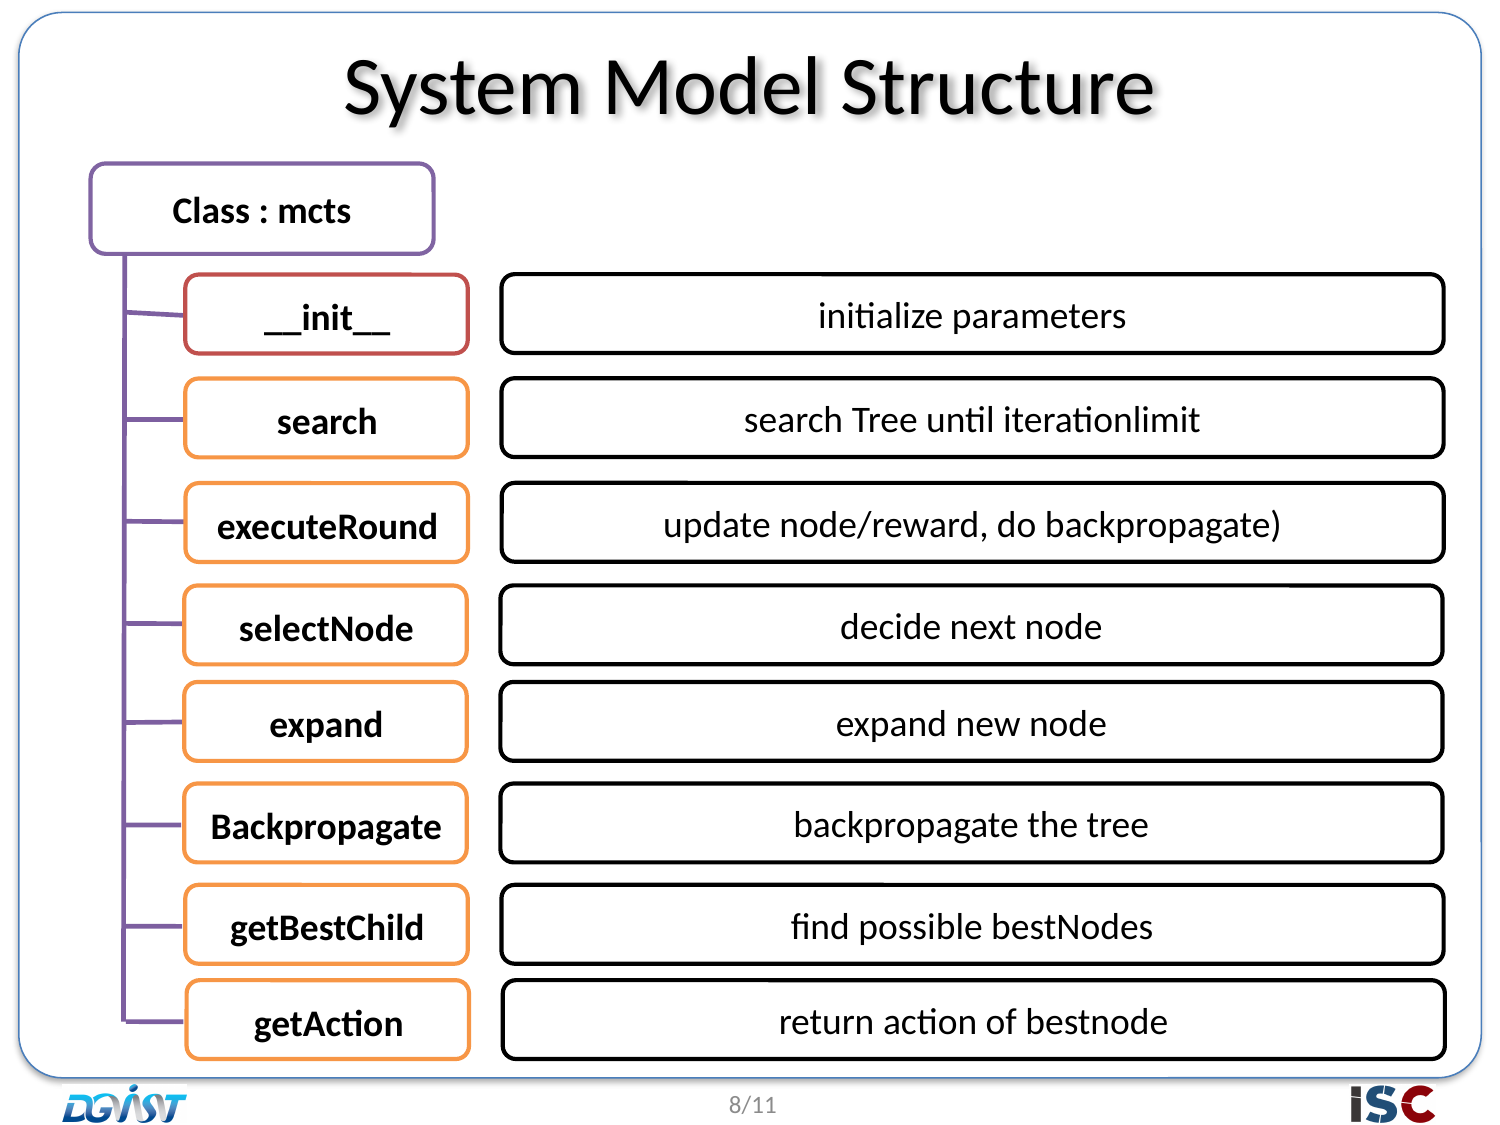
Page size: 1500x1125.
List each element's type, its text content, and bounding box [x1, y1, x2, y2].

text_box [183, 272, 470, 356]
picture [1349, 1084, 1436, 1124]
text_box [182, 781, 469, 865]
text_box [182, 583, 469, 667]
text_box [183, 376, 470, 460]
text_box executeRound [187, 494, 468, 554]
text_box __init__ [187, 285, 468, 346]
text_box [184, 978, 472, 1062]
text_box search [187, 389, 468, 450]
text_box [183, 882, 470, 966]
text_box getBestChild [187, 895, 468, 956]
text_box initialize parameters [499, 272, 1446, 356]
text_box find possible bestNodes [499, 882, 1446, 966]
text_box [182, 679, 469, 763]
text_box decide next node [498, 583, 1445, 667]
text_box System Model Structure [19, 0, 1481, 162]
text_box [90, 163, 434, 255]
text_box Backpropagate [186, 794, 467, 855]
text_box getAction [188, 991, 470, 1052]
text_box selectNode [186, 596, 467, 657]
text_box expand new node [498, 679, 1445, 763]
text_box [183, 480, 471, 565]
text_box update node/reward, do backpropagate) [499, 480, 1446, 564]
text_box return action of bestnode [500, 978, 1447, 1062]
picture [62, 1084, 187, 1123]
text_box search Tree until iterationlimit [499, 376, 1446, 460]
text_box expand [186, 693, 467, 753]
text_box backpropagate the tree [498, 781, 1445, 865]
